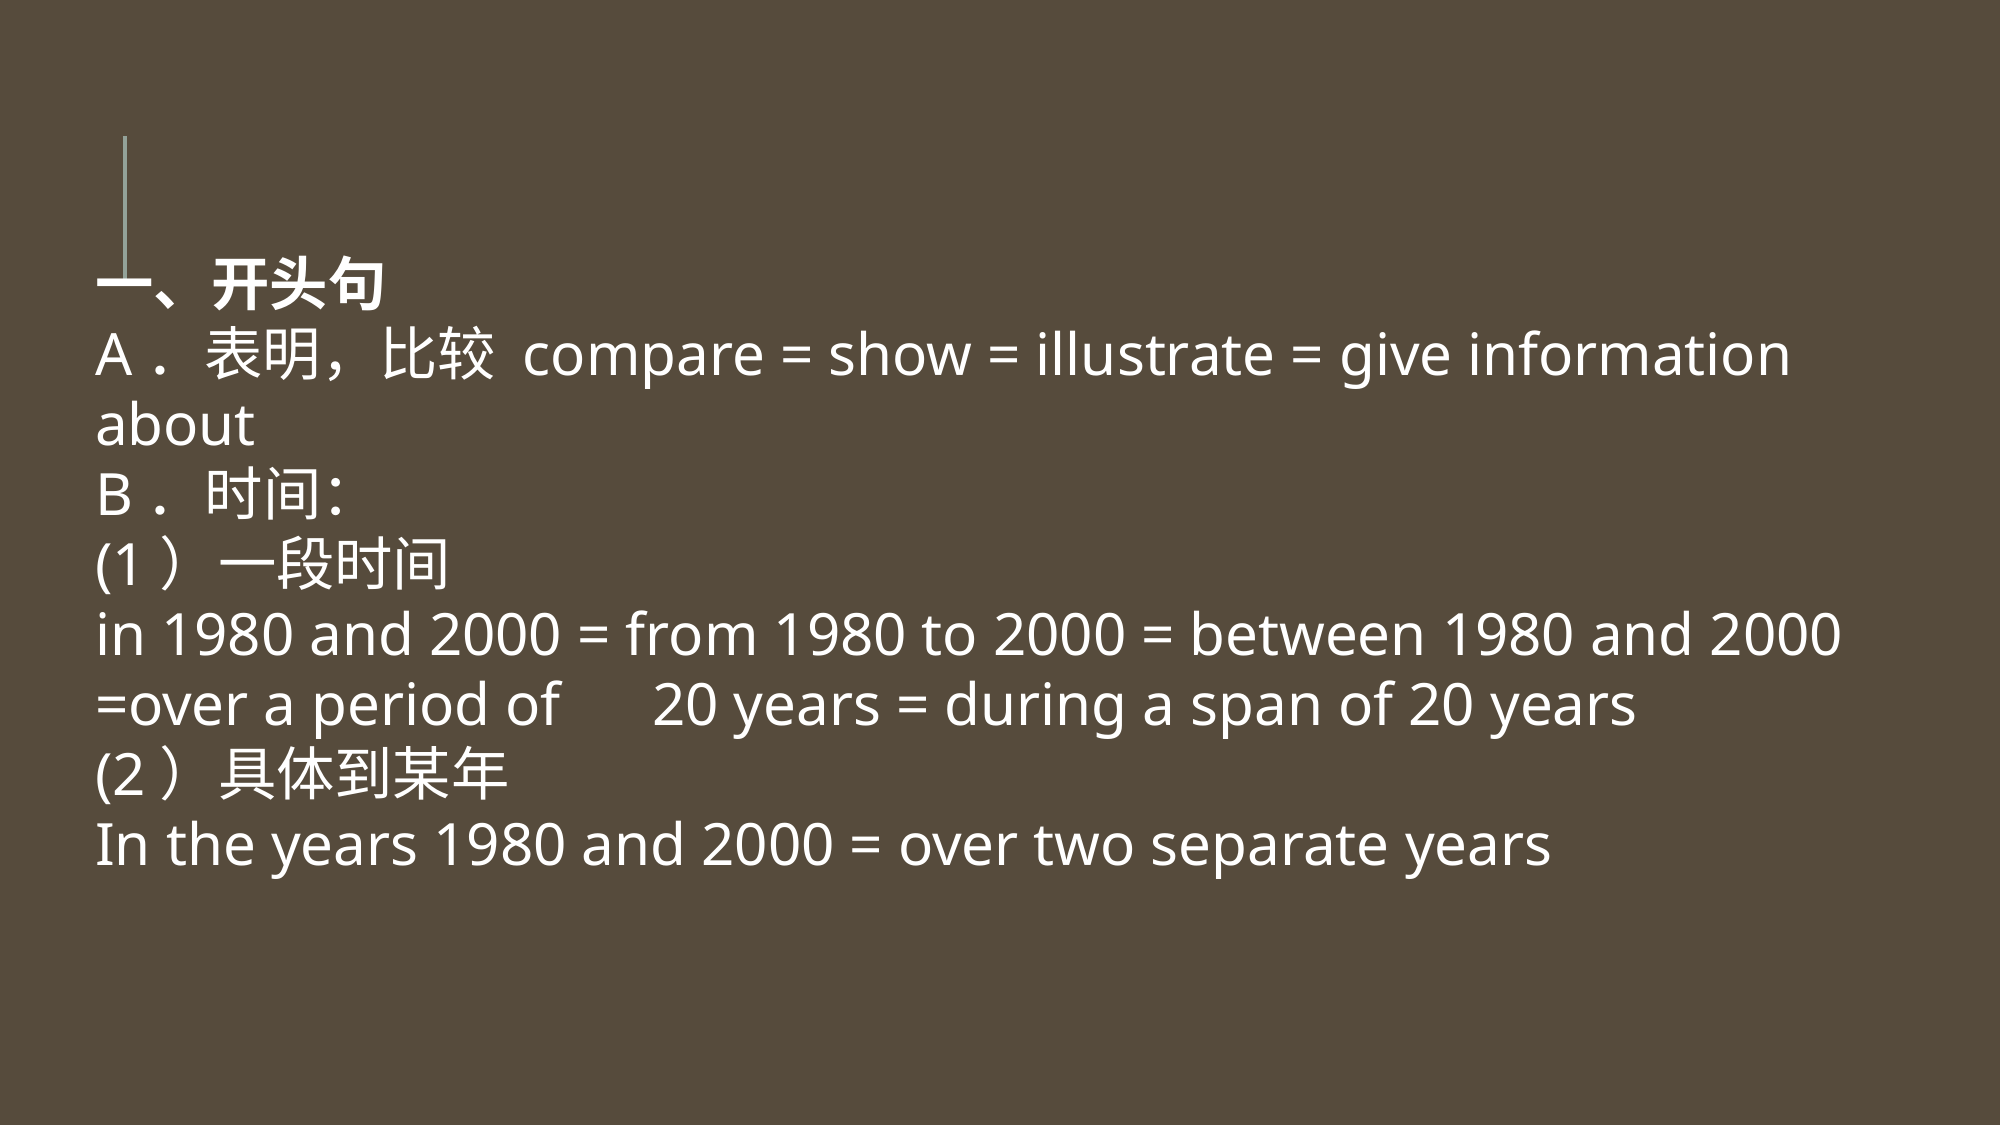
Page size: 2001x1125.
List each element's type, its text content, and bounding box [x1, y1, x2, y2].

text_box 一、开头句 A．表明，比较 compare = show = illustrate = give information about B．时间： (1）一段时间 in 1980 and 2000 = from 1980 to 2000 = between 1980 and 2000 =over a period of 20 years = during a span of 20 years (2）具体到某年 In the years 1980 and 2000 = over two separate years [80, 239, 1874, 980]
